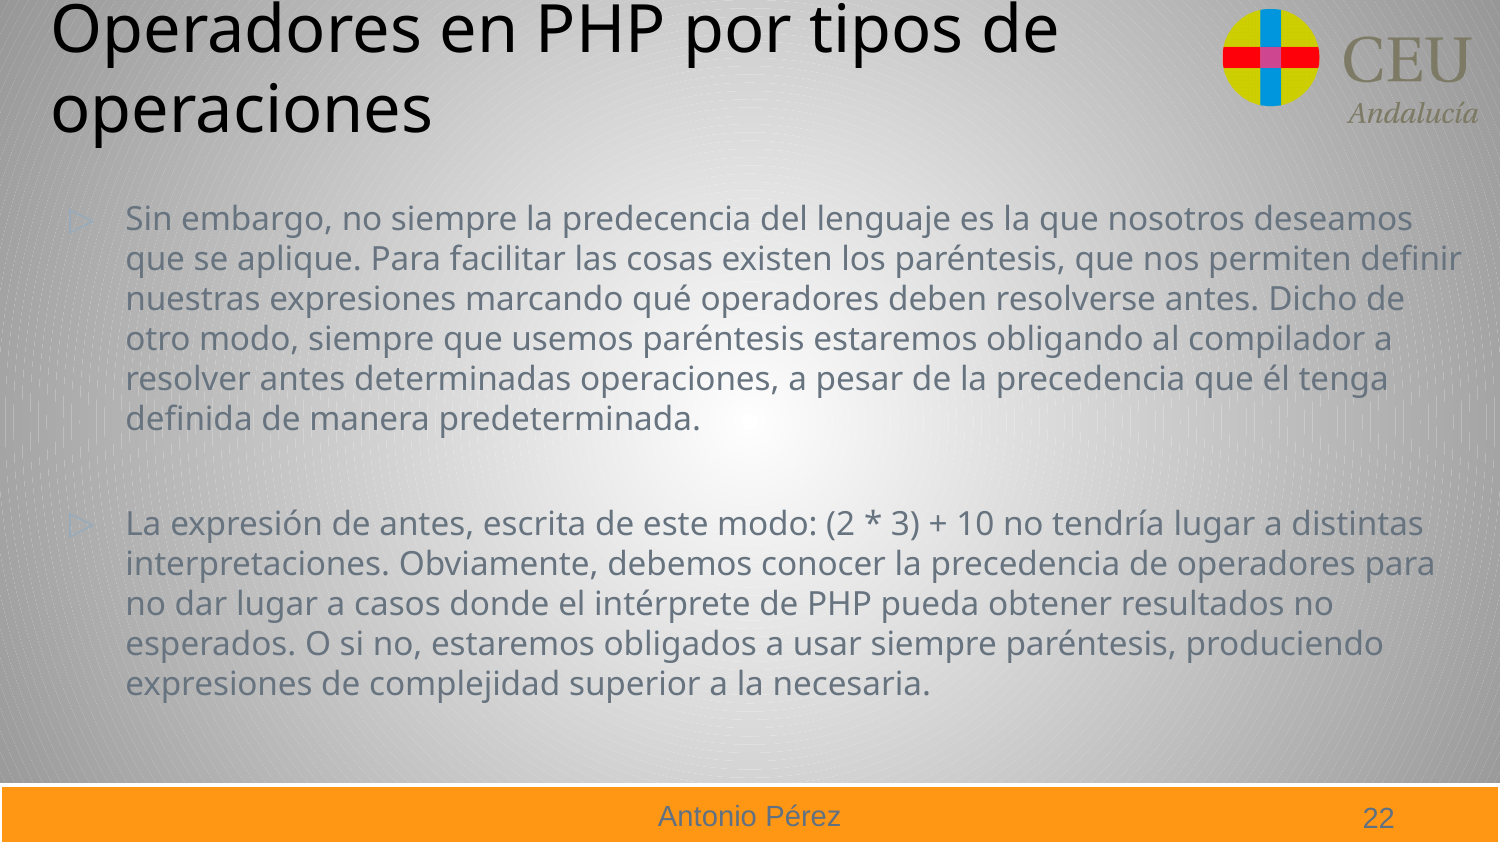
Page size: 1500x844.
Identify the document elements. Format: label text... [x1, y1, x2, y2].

slide_number 22 [1347, 792, 1438, 844]
list Sin embargo, no siempre la predecencia del lenguaje es la que nosotros deseamos que se aplique. Para facilitar las cosas existen los paréntesis, que nos permiten definir nuestras expresiones marcando qué operadores deben resolverse antes. Dicho de otro modo, siempre que usemos paréntesis estaremos obligando al compilador a resolver antes determinadas operaciones, a pesar de la precedencia que él tenga definida de manera predeterminada. La expresión de antes, escrita de este modo: (2 * 3) + 10 no tendría lugar a distintas interpretaciones. Obviamente, debemos conocer la precedencia de operadores para no dar lugar a casos donde el intérprete de PHP pueda obtener resultados no esperados. O si no, estaremos obligados a usar siempre paréntesis, produciendo expresiones de complejidad superior a la necesaria. [35, 182, 1483, 766]
picture [1210, 0, 1495, 139]
title Operadores en PHP por tipos de operaciones [35, 20, 1465, 161]
